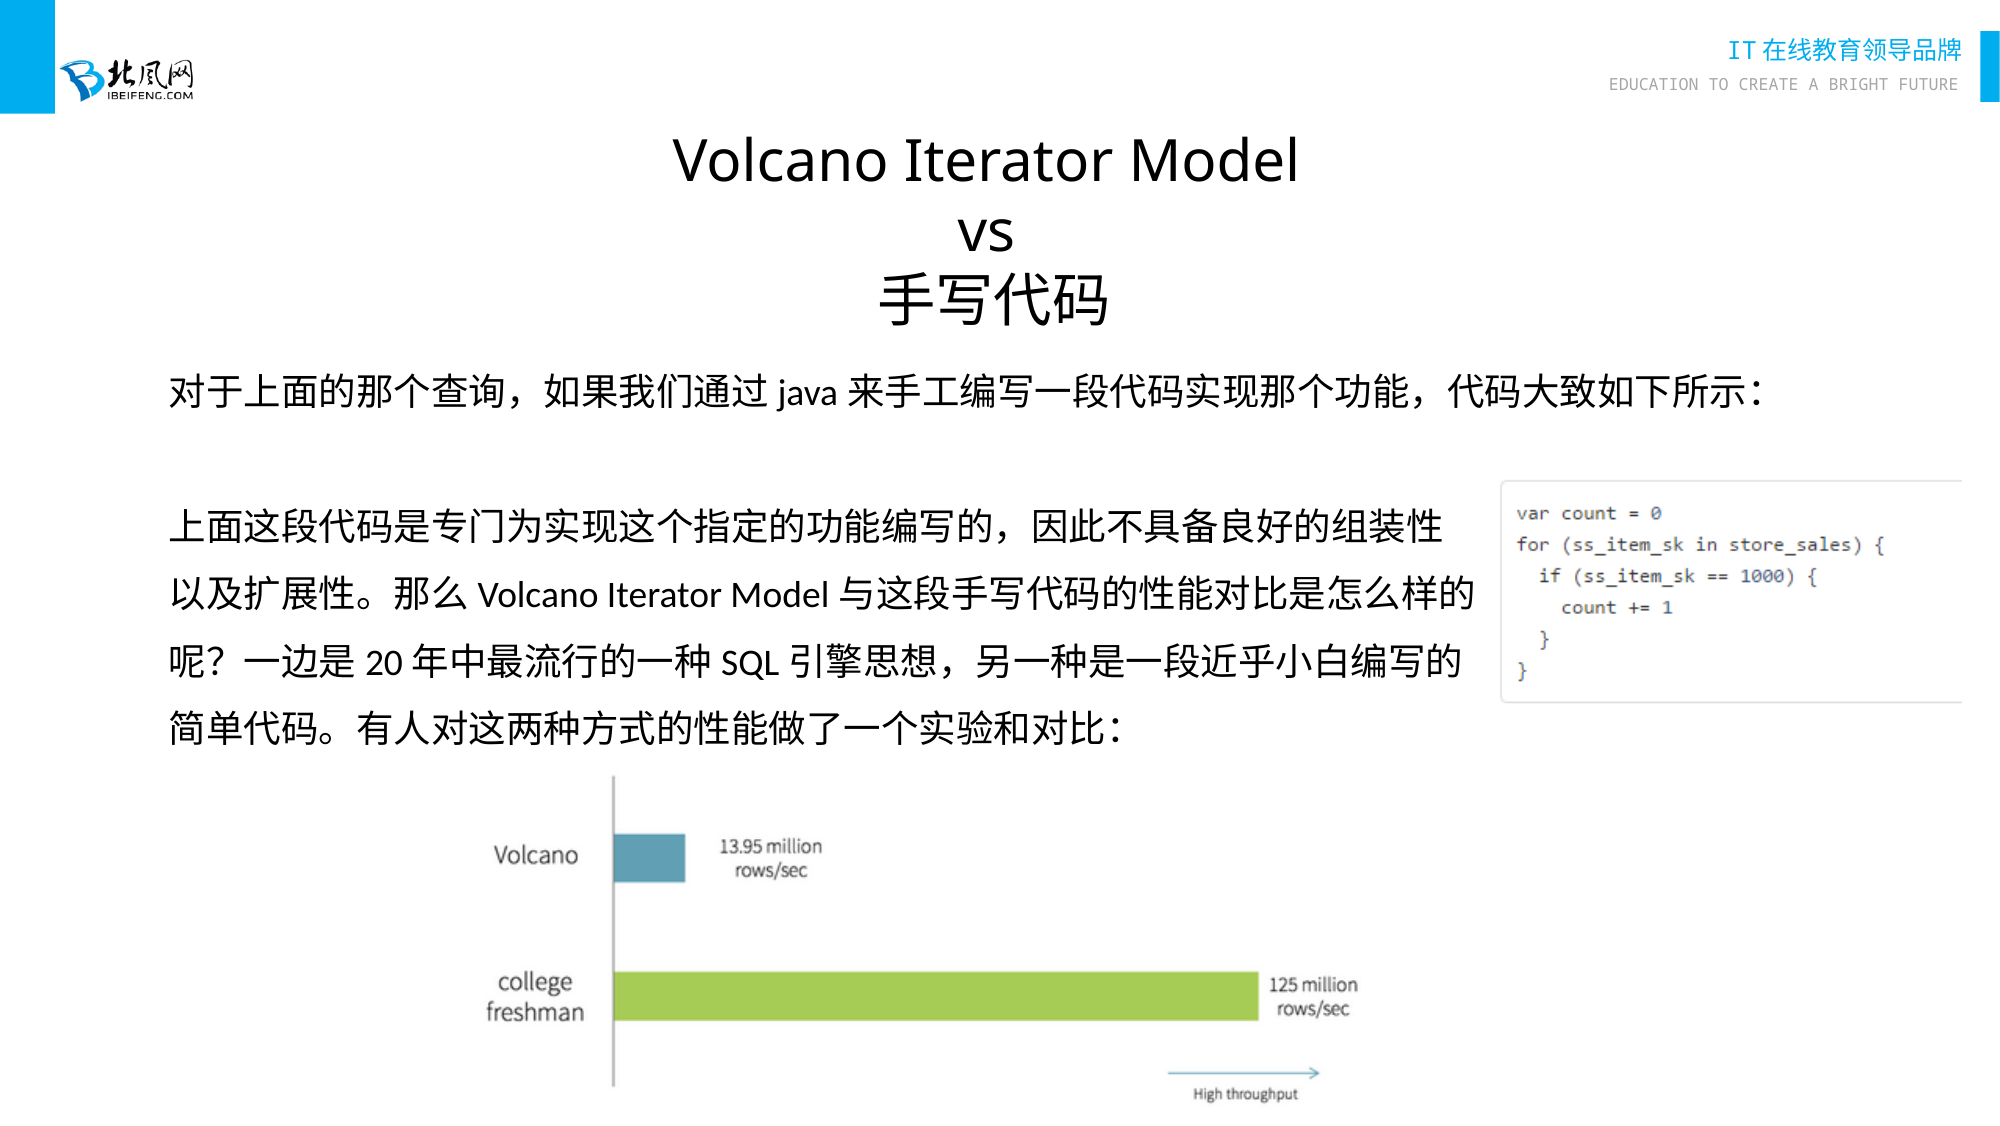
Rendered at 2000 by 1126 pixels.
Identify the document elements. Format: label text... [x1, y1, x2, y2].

picture [56, 54, 198, 103]
picture [1488, 471, 1962, 716]
text_box 对于上面的那个查询，如果我们通过java来手工编写一段代码实现那个功能，代码大致如下所示： 上面这段代码是专门为实现这个指定的功能编写的，因此不具备良好的组装性 以及扩展性。那么Volcano Iterator Model与这段手写代码的性能对比是怎么样的 呢？一边是20年中最流行的一种SQL引擎思想，另一种是一段近乎小白编写的 简单代码。有人对这两种方式的性能做了一个实验和对比： [153, 337, 1903, 1065]
picture [448, 755, 1372, 1109]
text_box Volcano Iterator Model vs 手写代码 [553, 116, 1435, 337]
